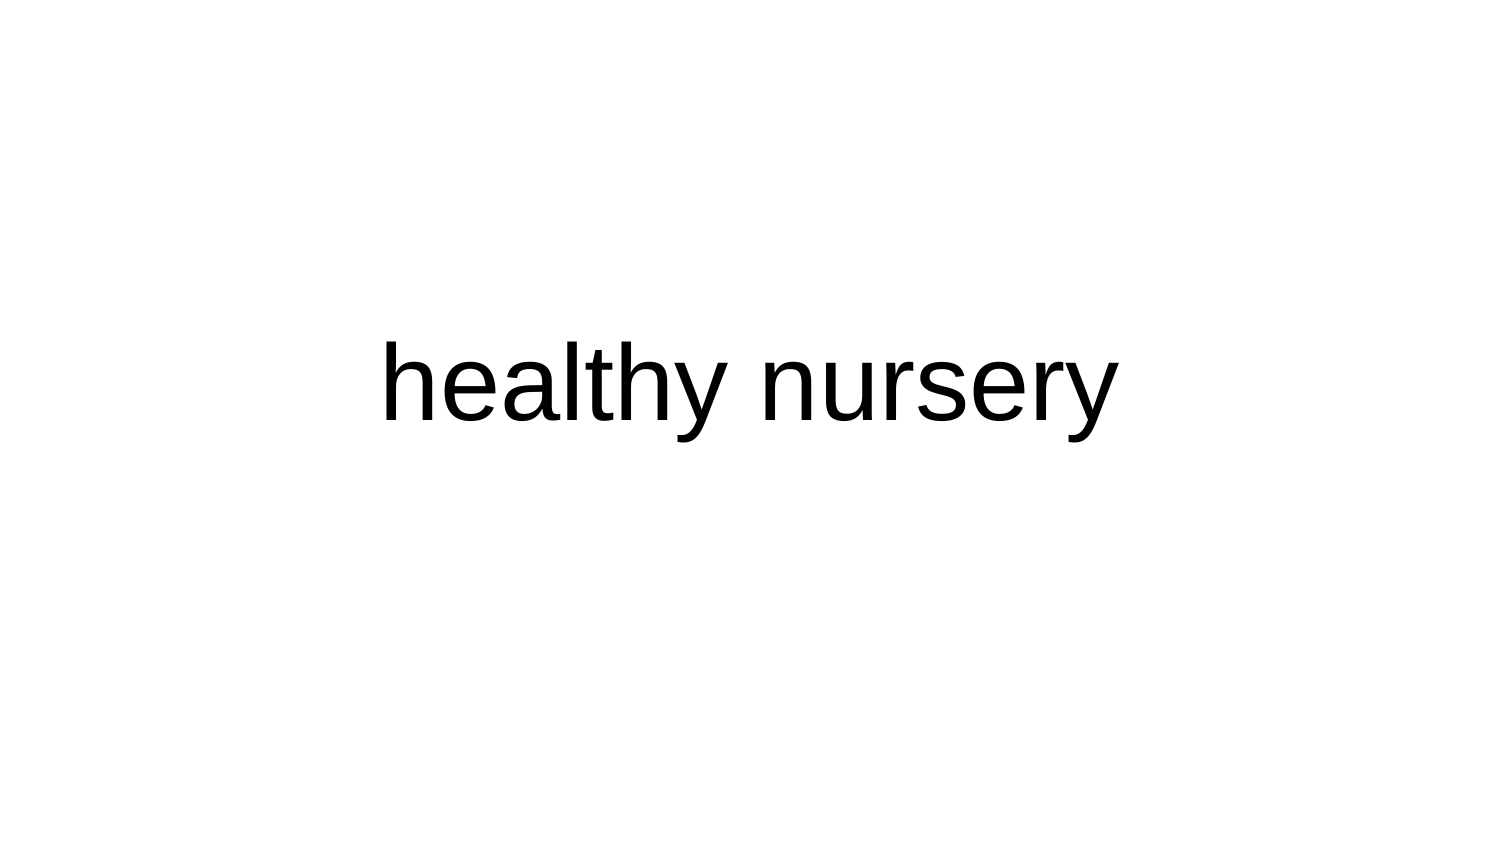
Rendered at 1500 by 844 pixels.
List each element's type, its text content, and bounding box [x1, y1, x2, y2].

title healthy nursery [51, 122, 1449, 459]
